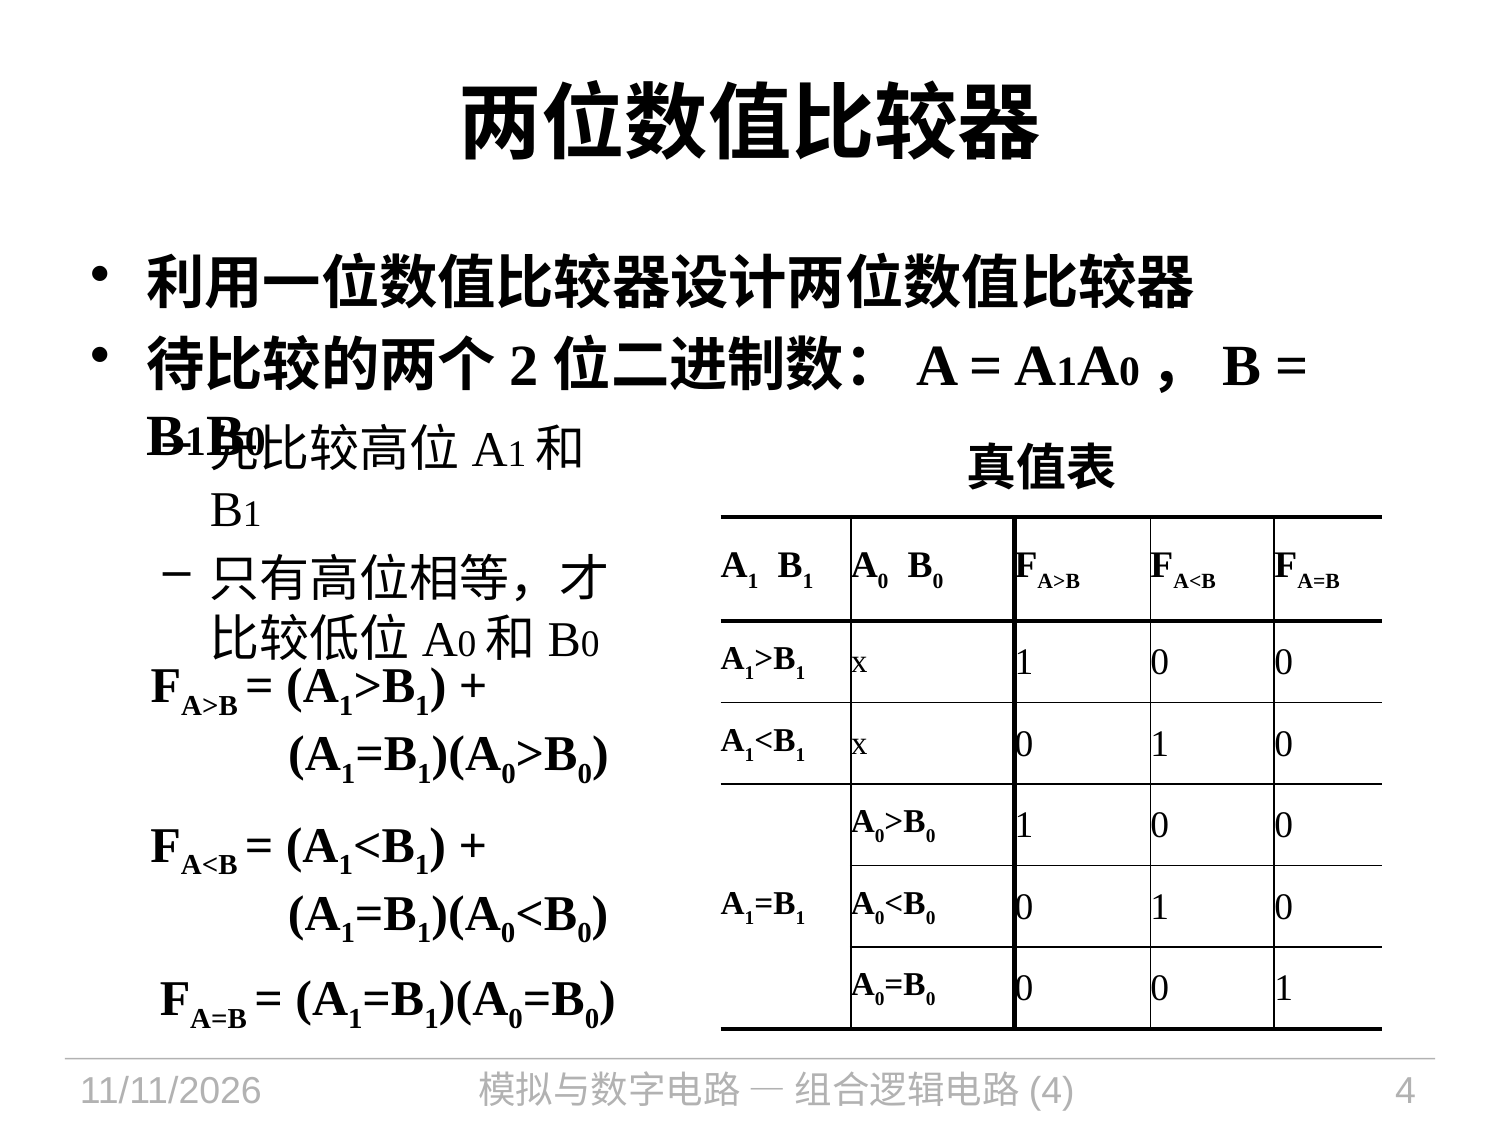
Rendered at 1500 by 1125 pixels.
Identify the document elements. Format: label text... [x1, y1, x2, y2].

title 两位数值比较器 [75, 24, 1425, 213]
table_header A0 B0 [852, 519, 1012, 619]
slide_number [64, 1058, 348, 1125]
text_box FA<B = (A1<B1) + (A1=B1)(A0<B0) [135, 804, 674, 956]
table_cell A1>B1 [721, 623, 850, 702]
table_cell 0 [1275, 785, 1382, 865]
table_cell x [852, 623, 1012, 702]
table_cell 1 [1275, 948, 1382, 1027]
text_box FA>B = (A1>B1) + (A1=B1)(A0>B0) [135, 645, 668, 797]
table_cell A1<B1 [721, 703, 850, 783]
table_cell 0 [1017, 948, 1150, 1027]
table_cell 1 [1151, 866, 1273, 946]
table_header FA<B [1151, 519, 1273, 619]
table_cell 0 [1275, 623, 1382, 702]
table_cell 0 [1017, 866, 1150, 946]
text_box 真值表 [951, 428, 1132, 504]
table_cell 0 [1151, 948, 1273, 1027]
text_box 先比较高位A1和B1 只有高位相等，才比较低位A0和B0 [73, 408, 638, 639]
table_header A1 B1 [721, 519, 850, 619]
table_cell 0 [1017, 703, 1150, 783]
table_header FA>B [1017, 519, 1150, 619]
table_cell 1 [1017, 785, 1150, 865]
table_cell A1=B1 [721, 785, 850, 1027]
table_cell 1 [1151, 703, 1273, 783]
table_cell 1 [1017, 623, 1150, 702]
text_box FA=B = (A1=B1)(A0=B0) [145, 958, 631, 1042]
table_cell 0 [1275, 866, 1382, 946]
table_header FA=B [1275, 519, 1382, 619]
table_cell A0>B0 [852, 785, 1012, 865]
footer 模拟与数字电路 — 组合逻辑电路(4) [373, 1058, 1179, 1125]
table_cell 0 [1275, 703, 1382, 783]
table_cell A0<B0 [852, 866, 1012, 946]
table_cell 0 [1151, 623, 1273, 702]
table_cell x [852, 703, 1012, 783]
table_cell 0 [1151, 785, 1273, 865]
table_cell A0=B0 [852, 948, 1012, 1027]
list 利用一位数值比较器设计两位数值比较器 待比较的两个2位二进制数：A = A1A0，B = B1B0 [75, 237, 1425, 1047]
slide_number 4 [1230, 1058, 1431, 1125]
